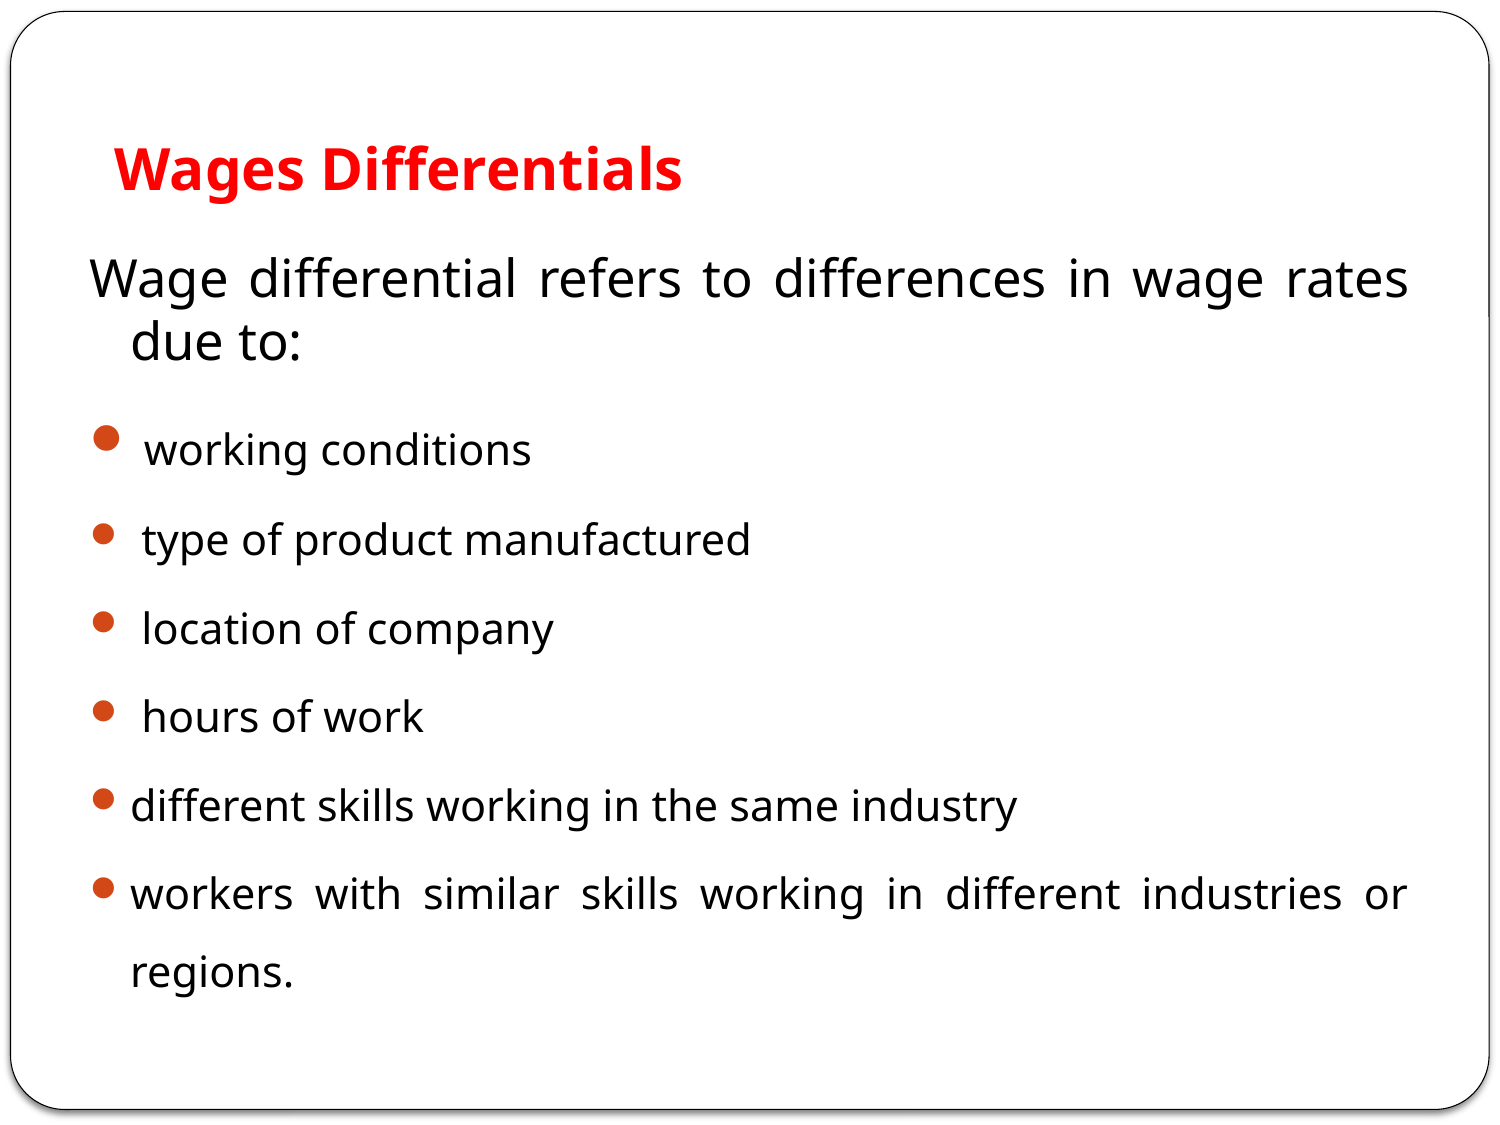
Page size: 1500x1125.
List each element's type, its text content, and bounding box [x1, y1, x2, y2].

list Wage differential refers to differences in wage rates due to: working conditions type of product manufactured location of company hours of work different skills working in the same industry workers with similar skills working in different industries or regions. [75, 237, 1425, 1005]
title Wages Differentials [99, 99, 1375, 237]
